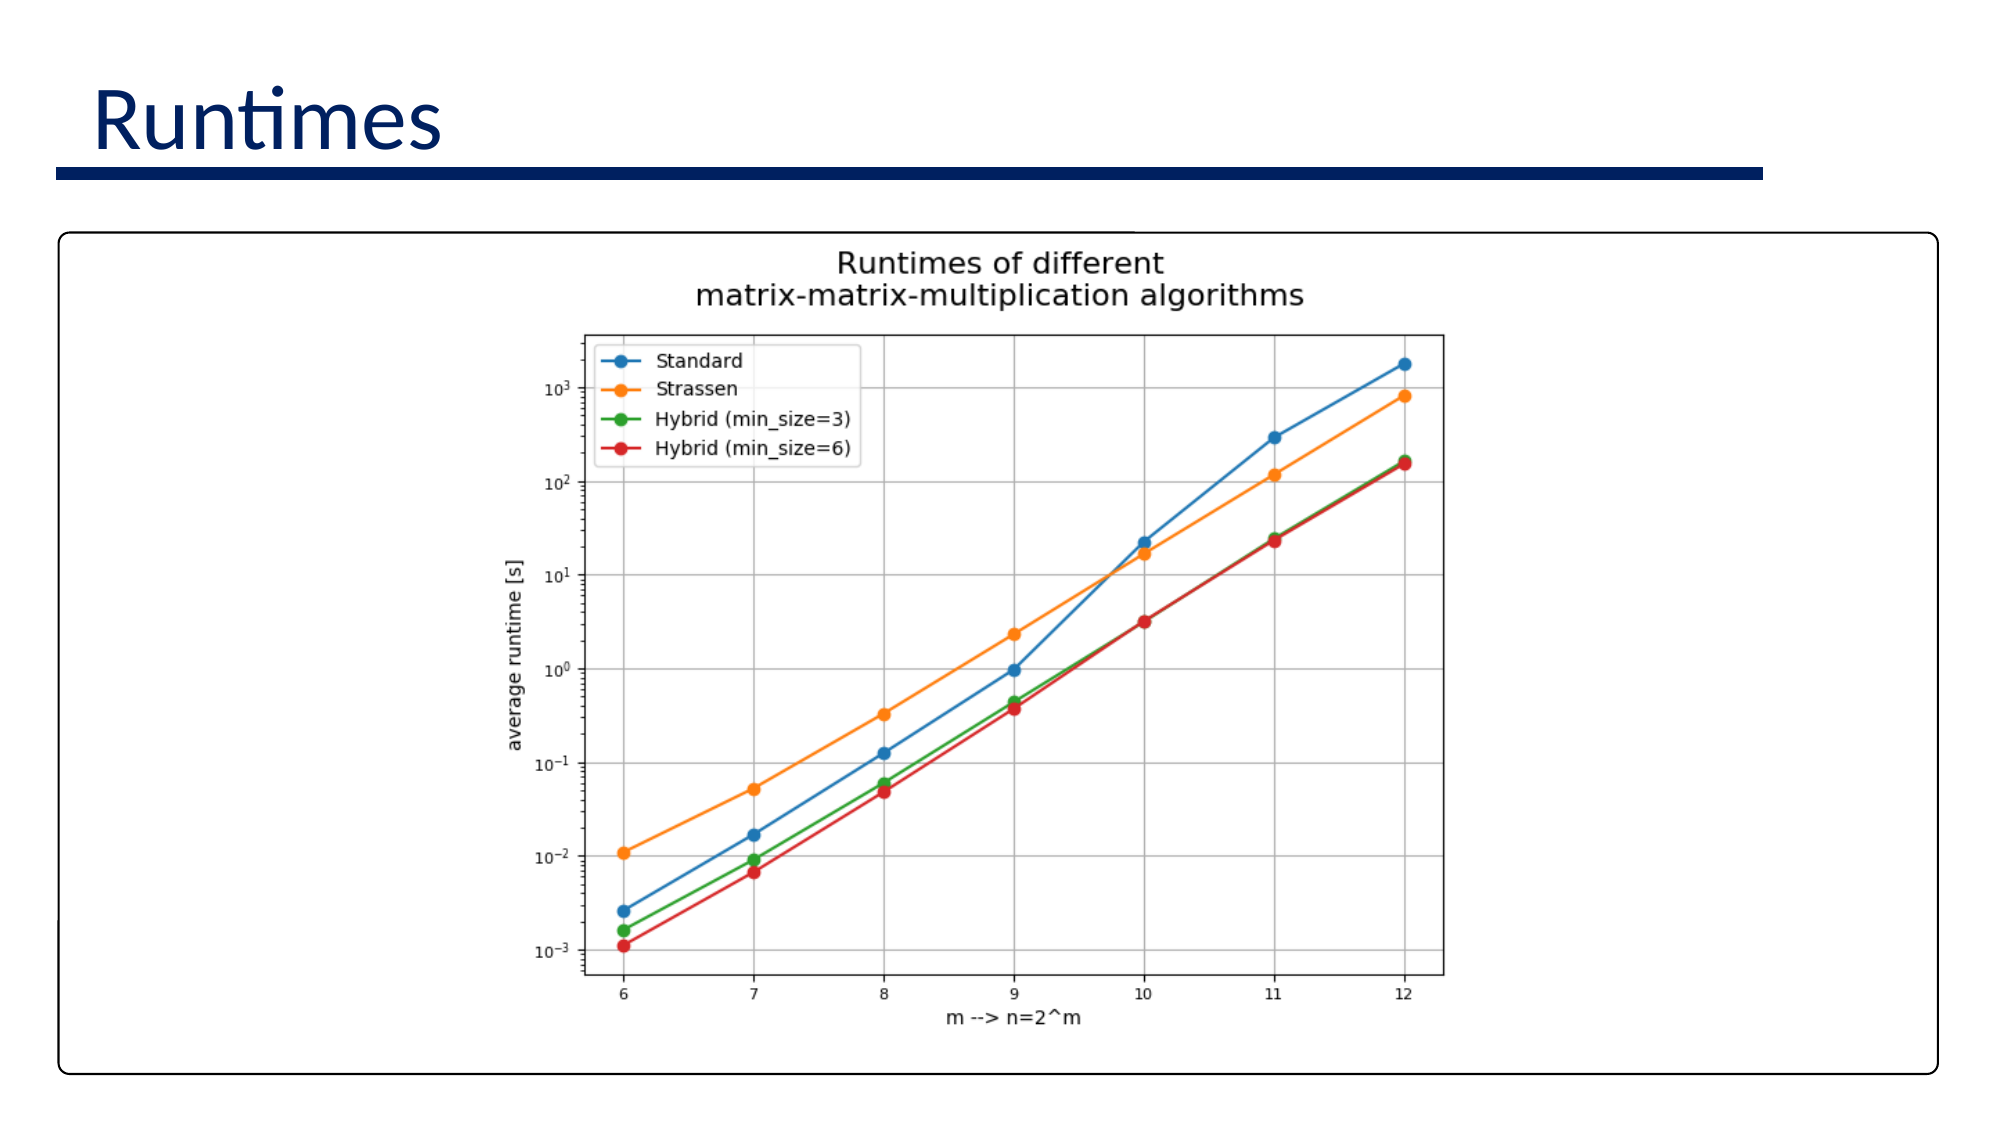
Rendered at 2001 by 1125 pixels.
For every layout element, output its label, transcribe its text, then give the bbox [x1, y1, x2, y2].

picture [446, 235, 1554, 1071]
text_box [58, 232, 1938, 1074]
text_box Runtimes [84, 50, 452, 176]
